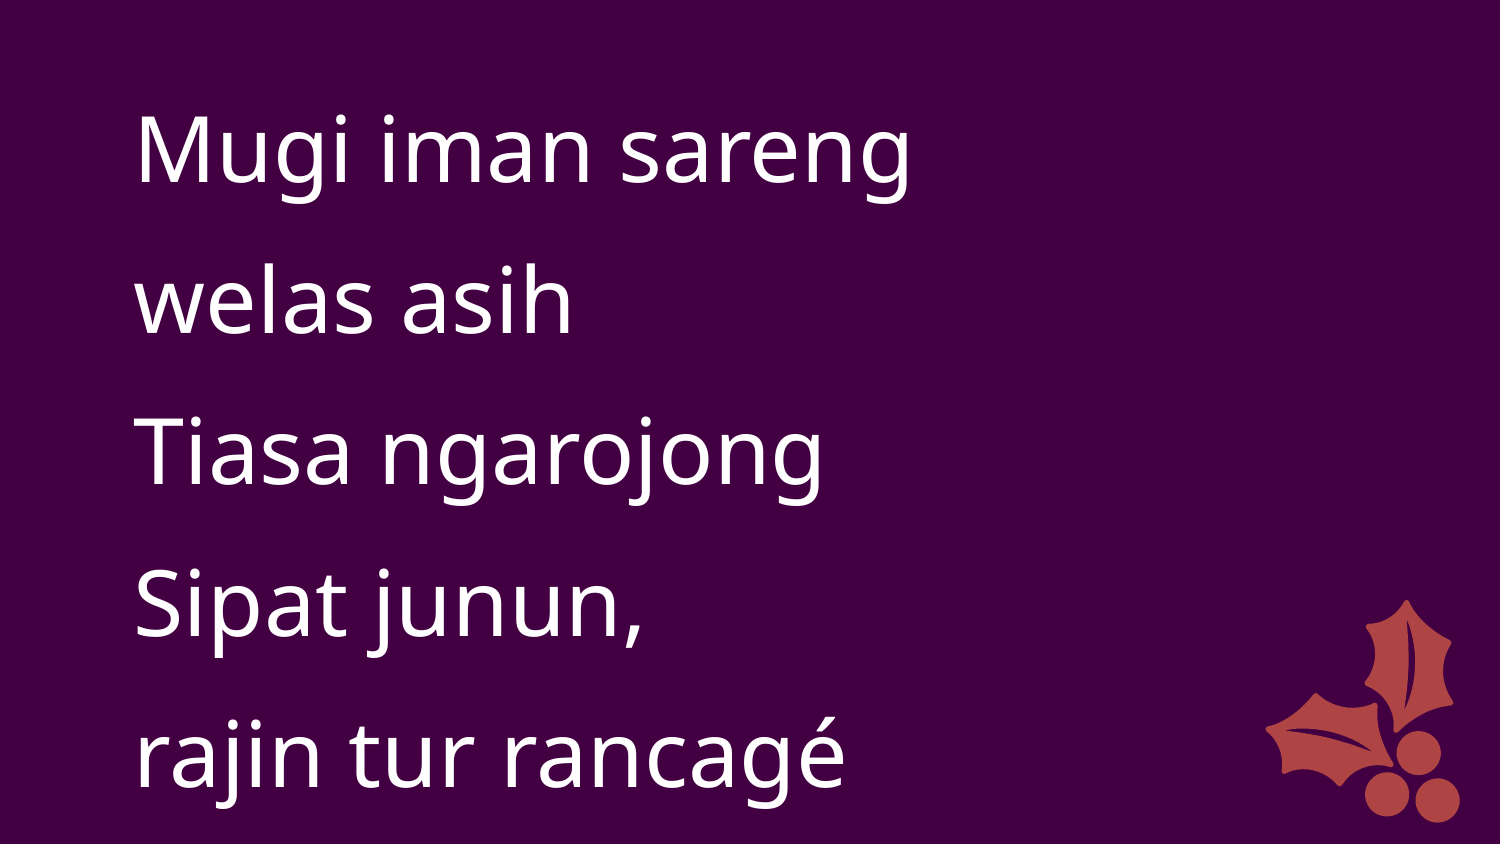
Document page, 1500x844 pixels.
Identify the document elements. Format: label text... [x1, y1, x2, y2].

text_box Mugi iman sareng welas asih Tiasa ngarojong Sipat junun, rajin tur rancagé [93, 58, 1380, 844]
